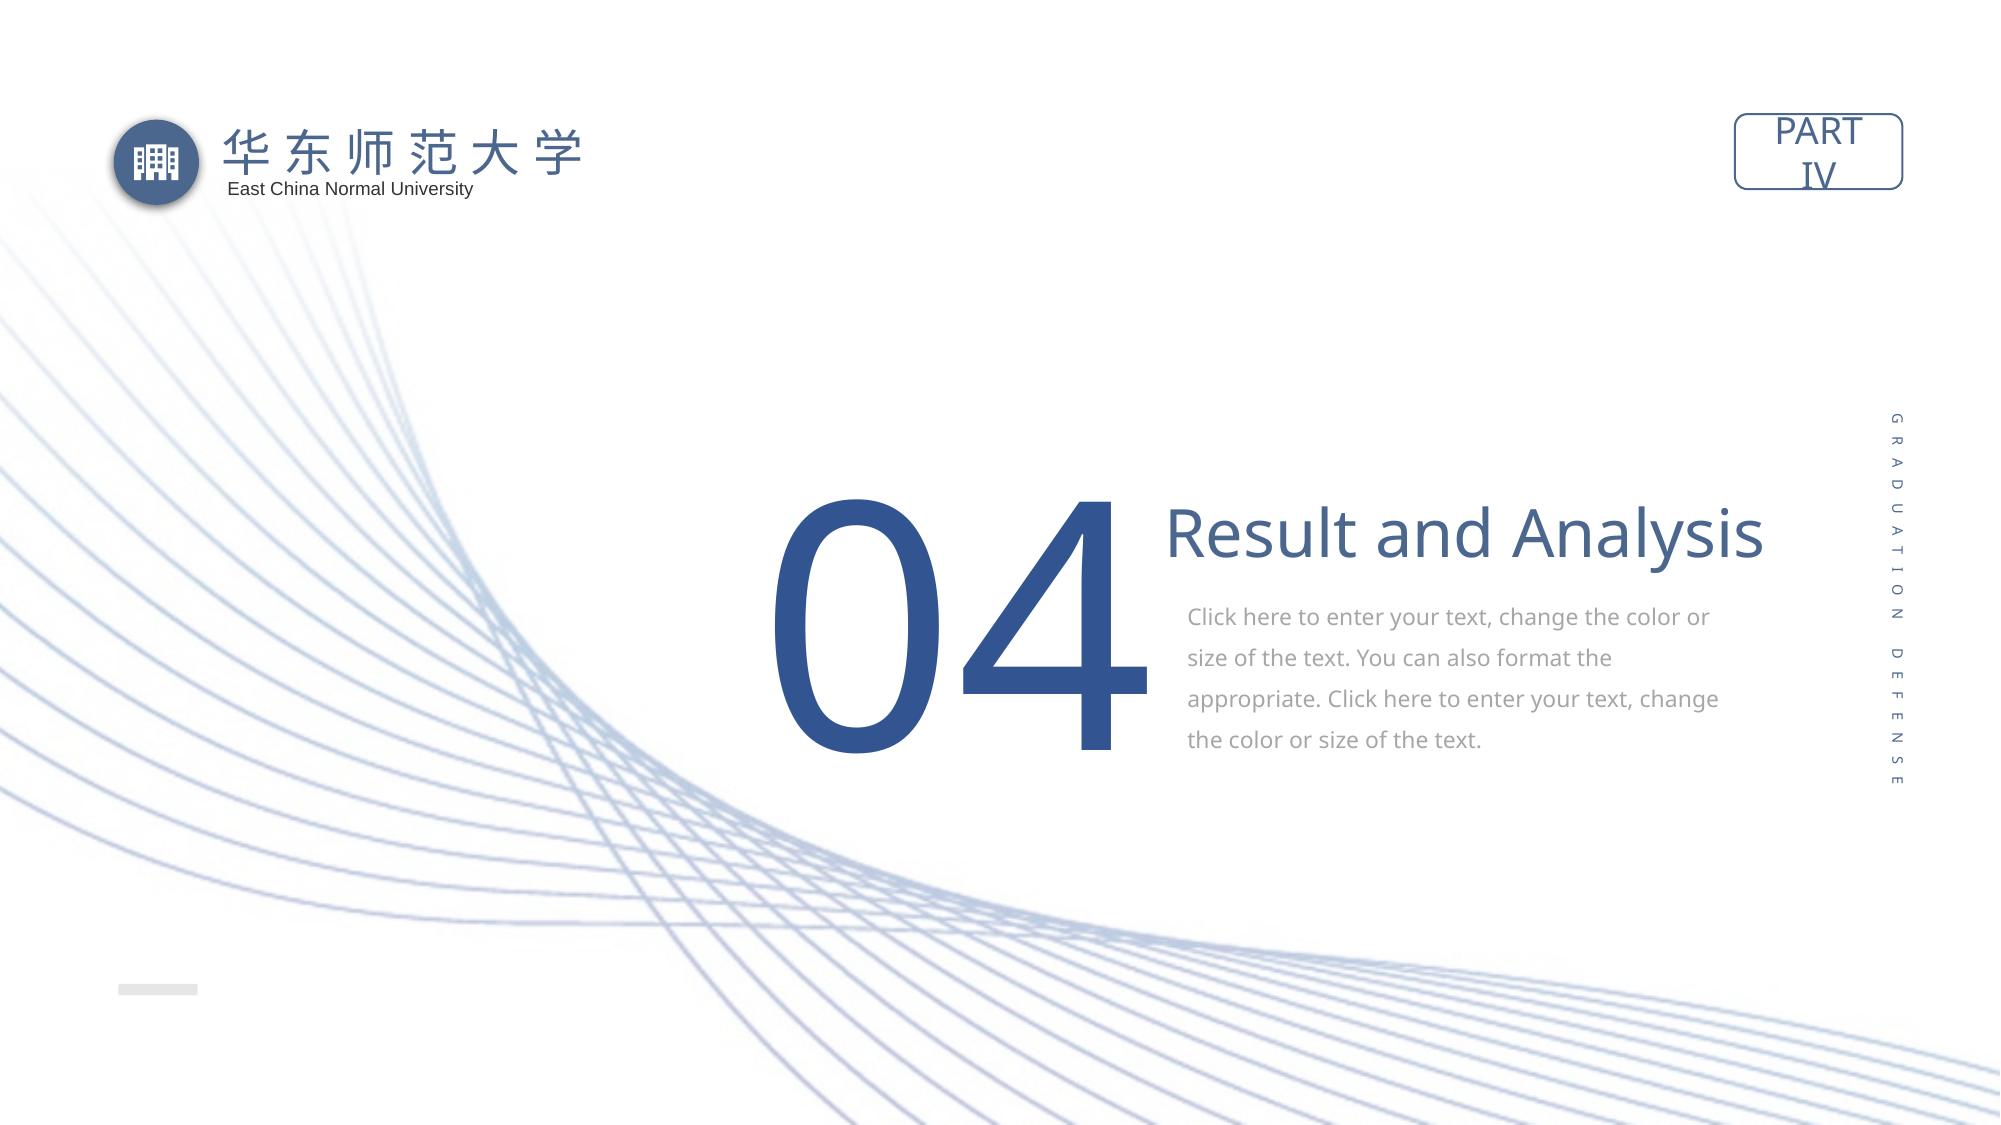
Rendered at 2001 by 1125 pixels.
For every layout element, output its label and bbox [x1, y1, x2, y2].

text_box [113, 119, 199, 205]
text_box [0, 0, 2000, 1125]
text_box [206, 113, 948, 208]
